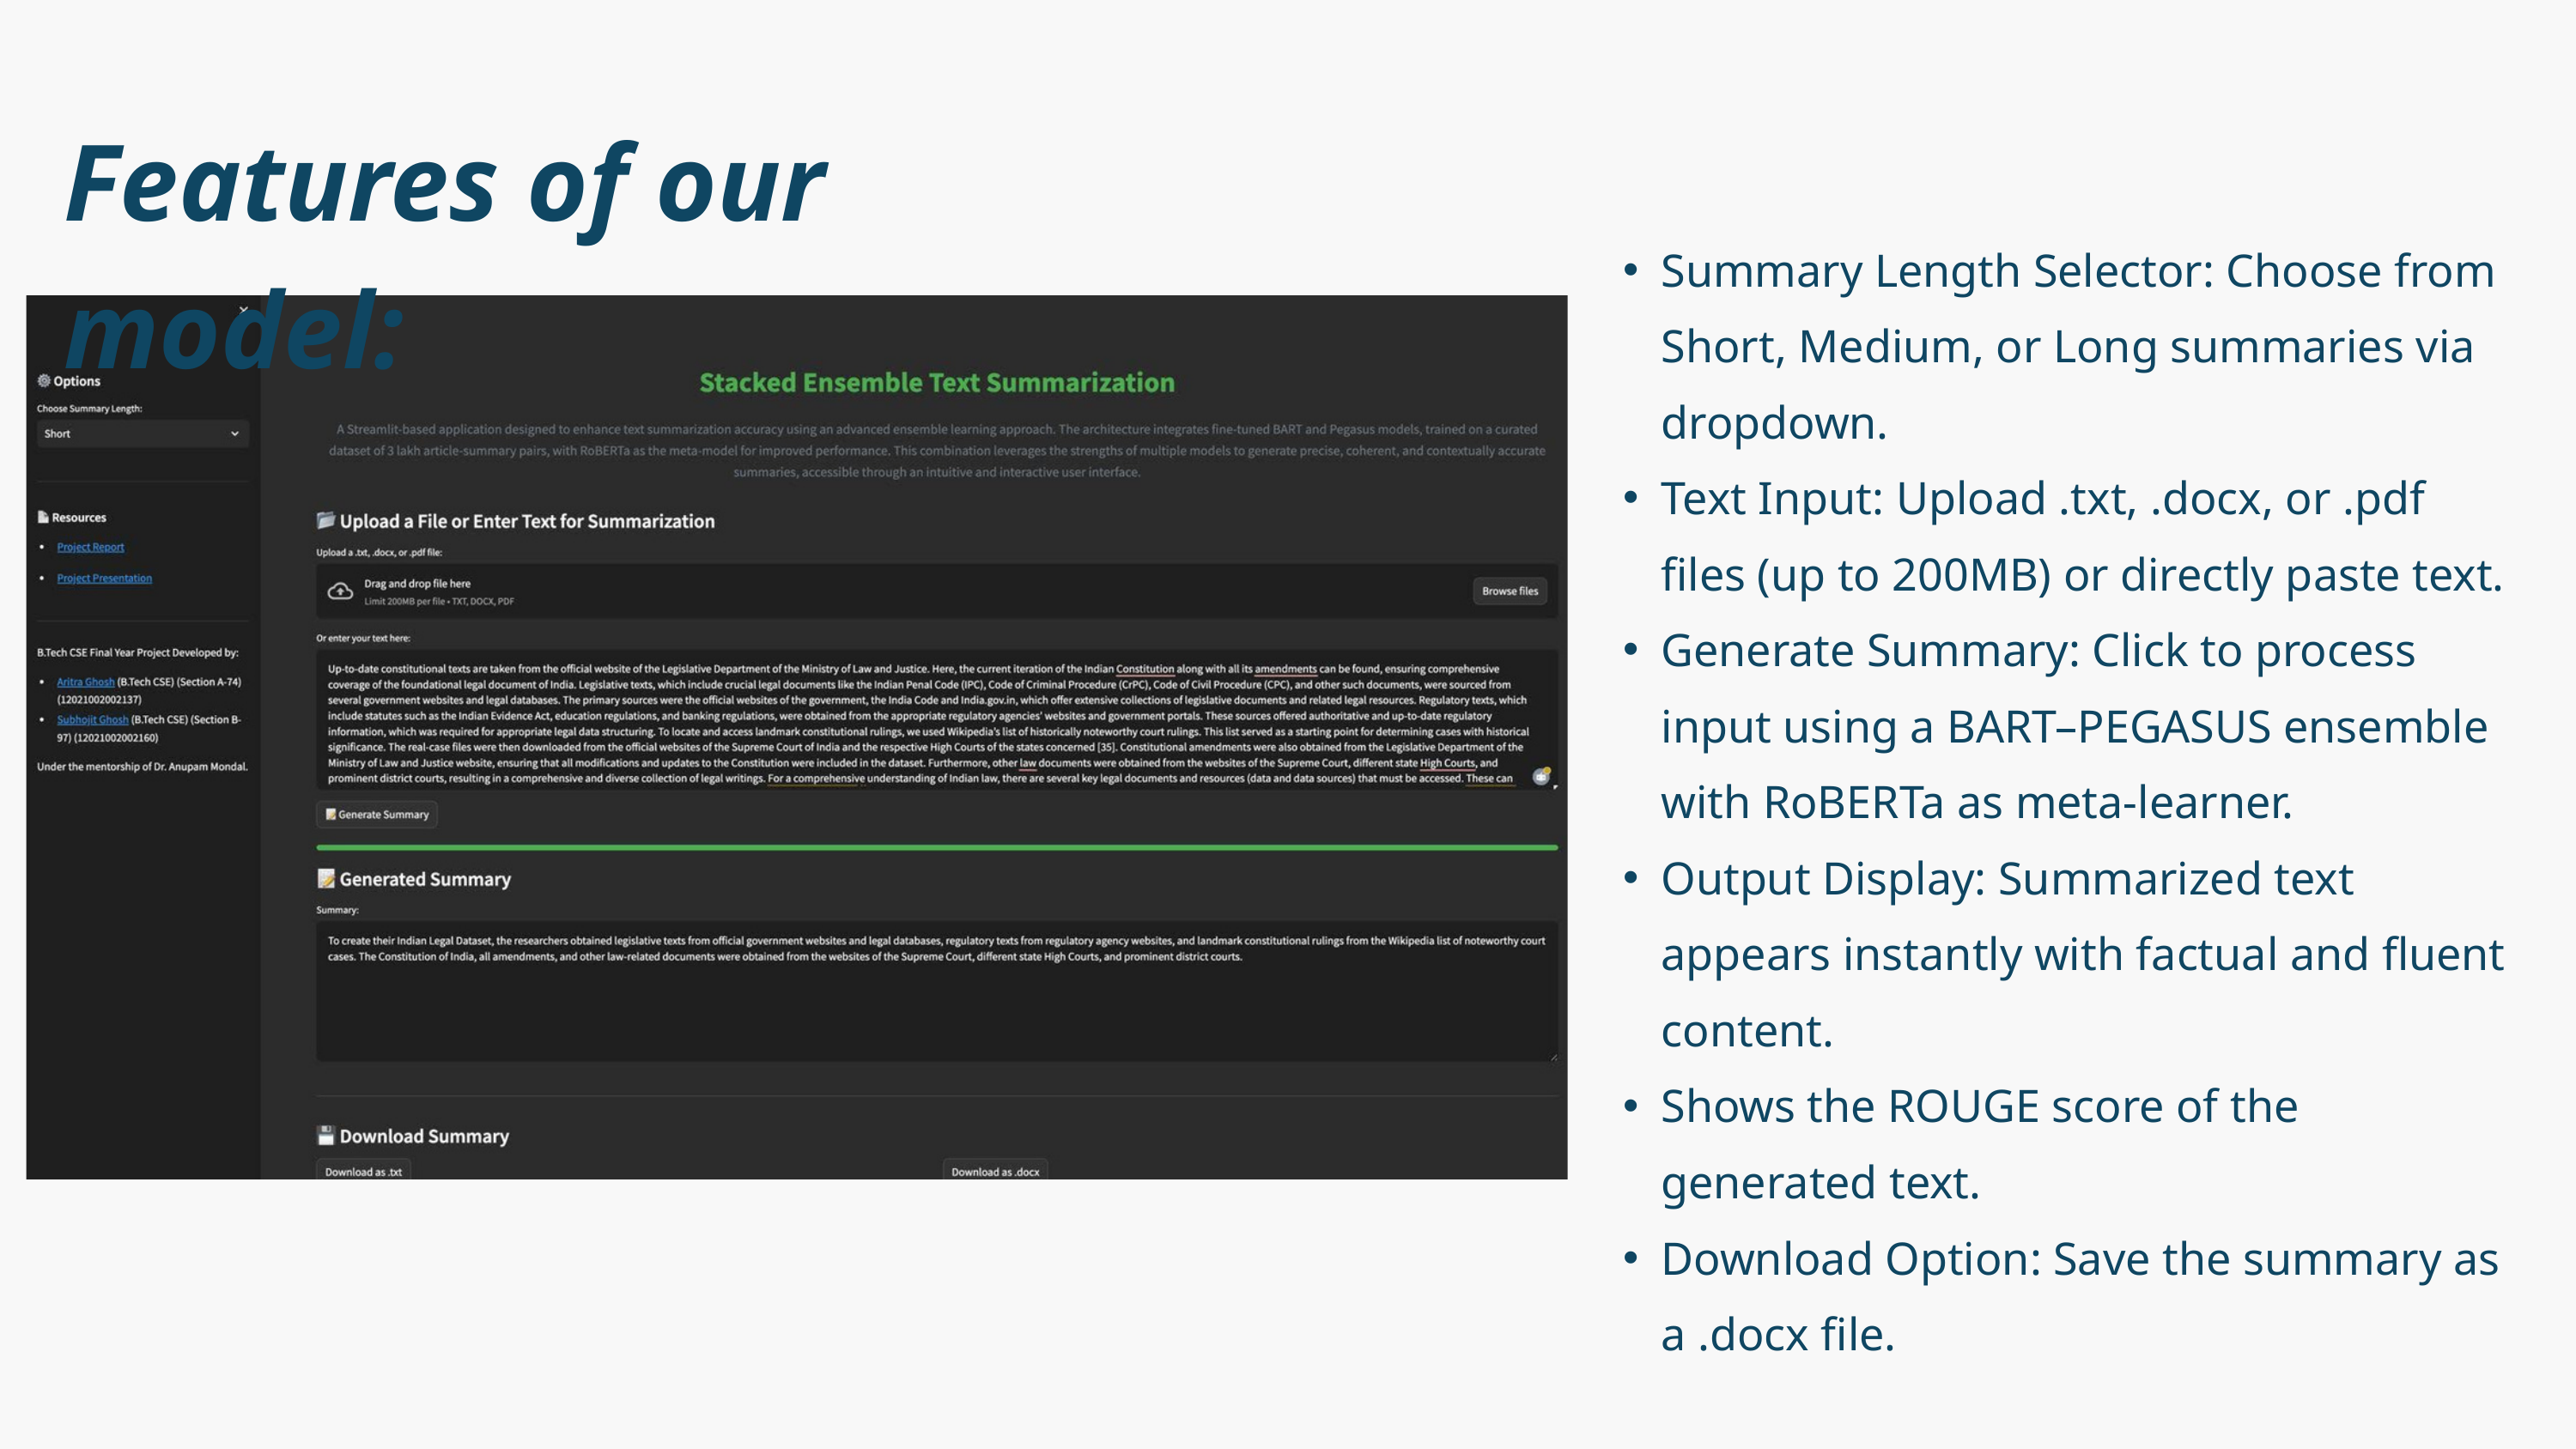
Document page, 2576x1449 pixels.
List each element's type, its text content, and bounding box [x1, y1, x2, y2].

text_box [26, 295, 1568, 1179]
text_box Summary Length Selector: Choose from Short, Medium, or Long summaries via dropdown. Text Input: Upload .txt, .docx, or .pdf files (up to 200MB) or directly paste text. Generate Summary: Click to process input using a BART–PEGASUS ensemble with RoBERTa as meta-learner. Output Display: Summarized text appears instantly with factual and fluent content. Shows the ROUGE score of the generated text. Download Option: Save the summary as a .docx file. [1585, 220, 2512, 1360]
text_box Features of our model: [64, 94, 1084, 391]
